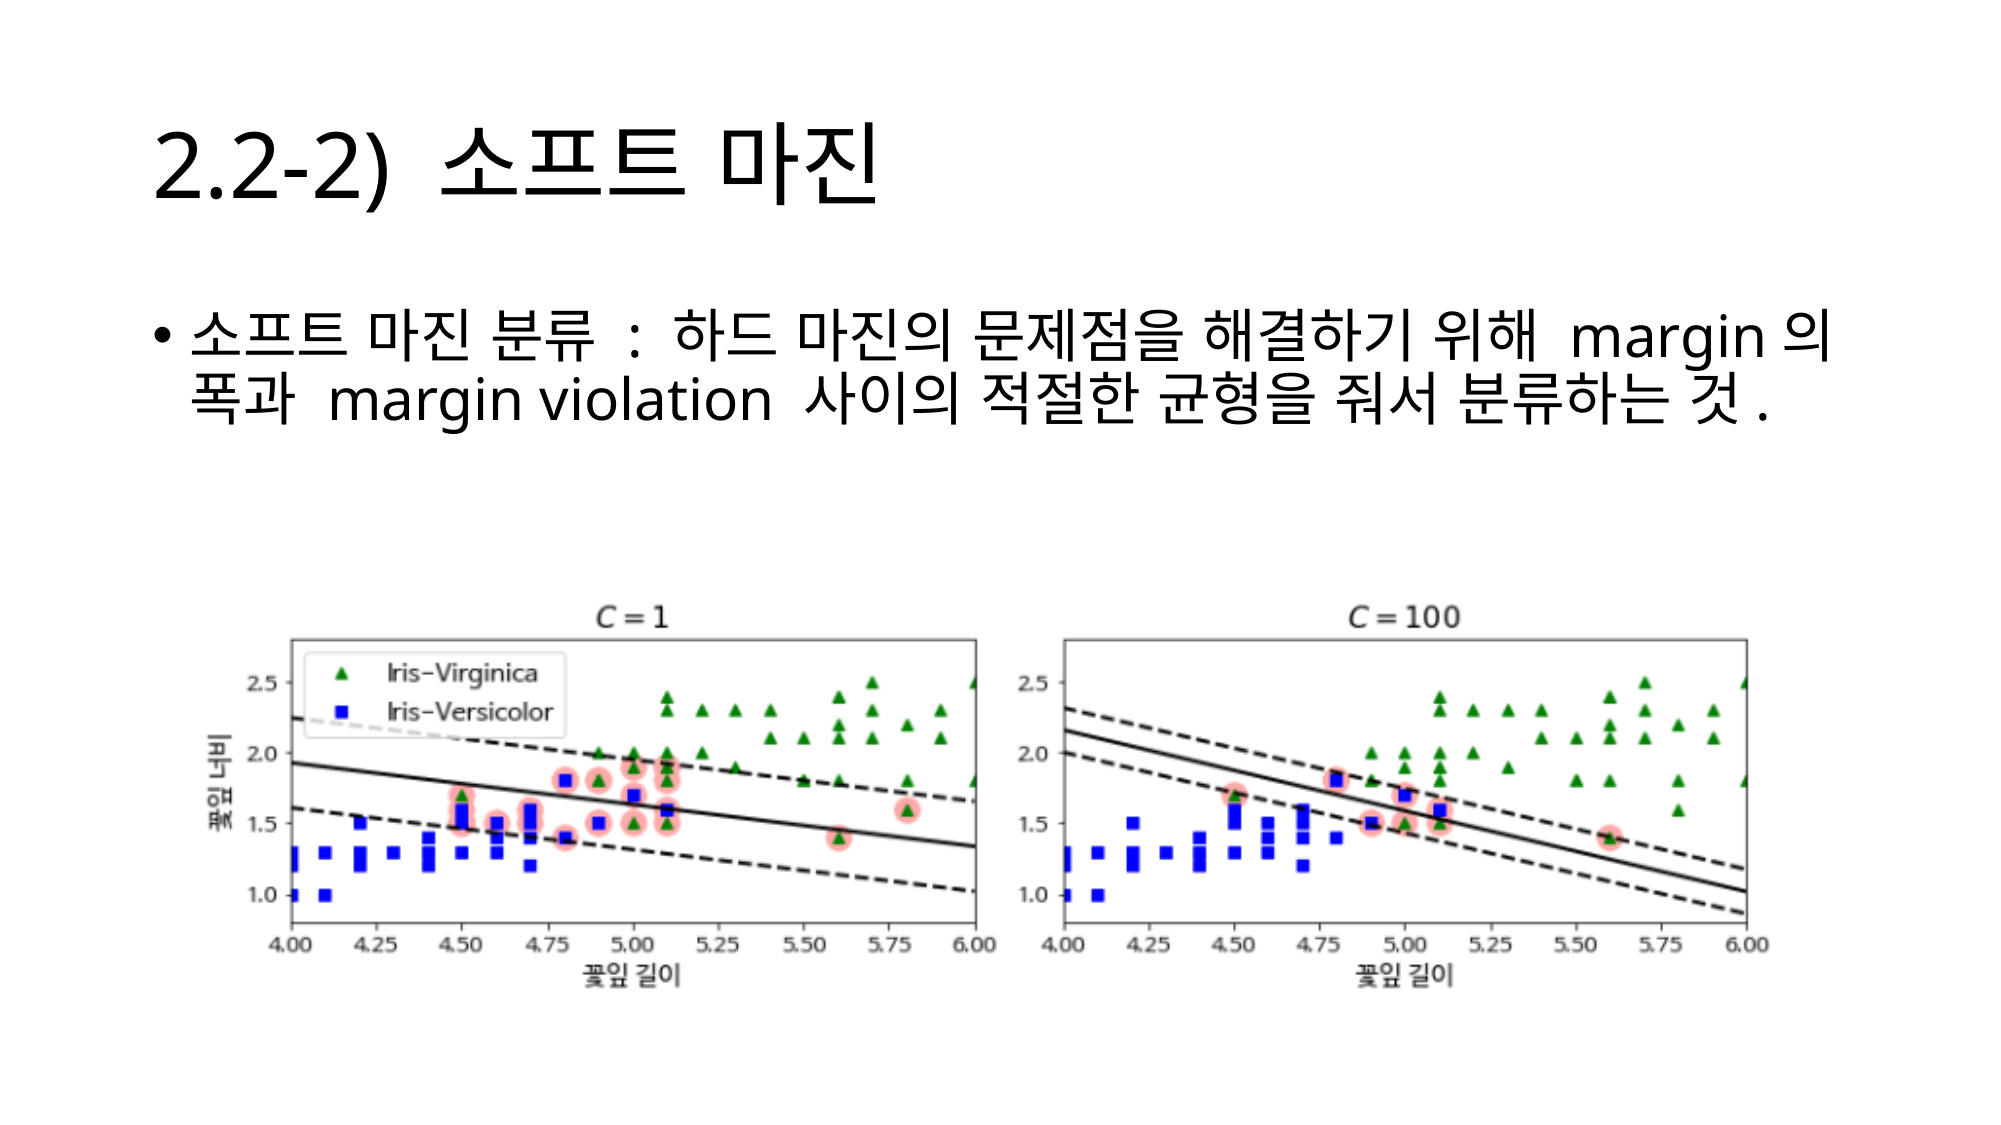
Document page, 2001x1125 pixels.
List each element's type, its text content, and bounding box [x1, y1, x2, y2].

picture [162, 599, 1797, 1014]
title 2.2-2) 소프트 마진 [137, 59, 1863, 278]
list 소프트 마진 분류 : 하드 마진의 문제점을 해결하기 위해 margin의 폭과 margin violation 사이의 적절한 균형을 줘서 분류하는 것. [137, 299, 1863, 1014]
